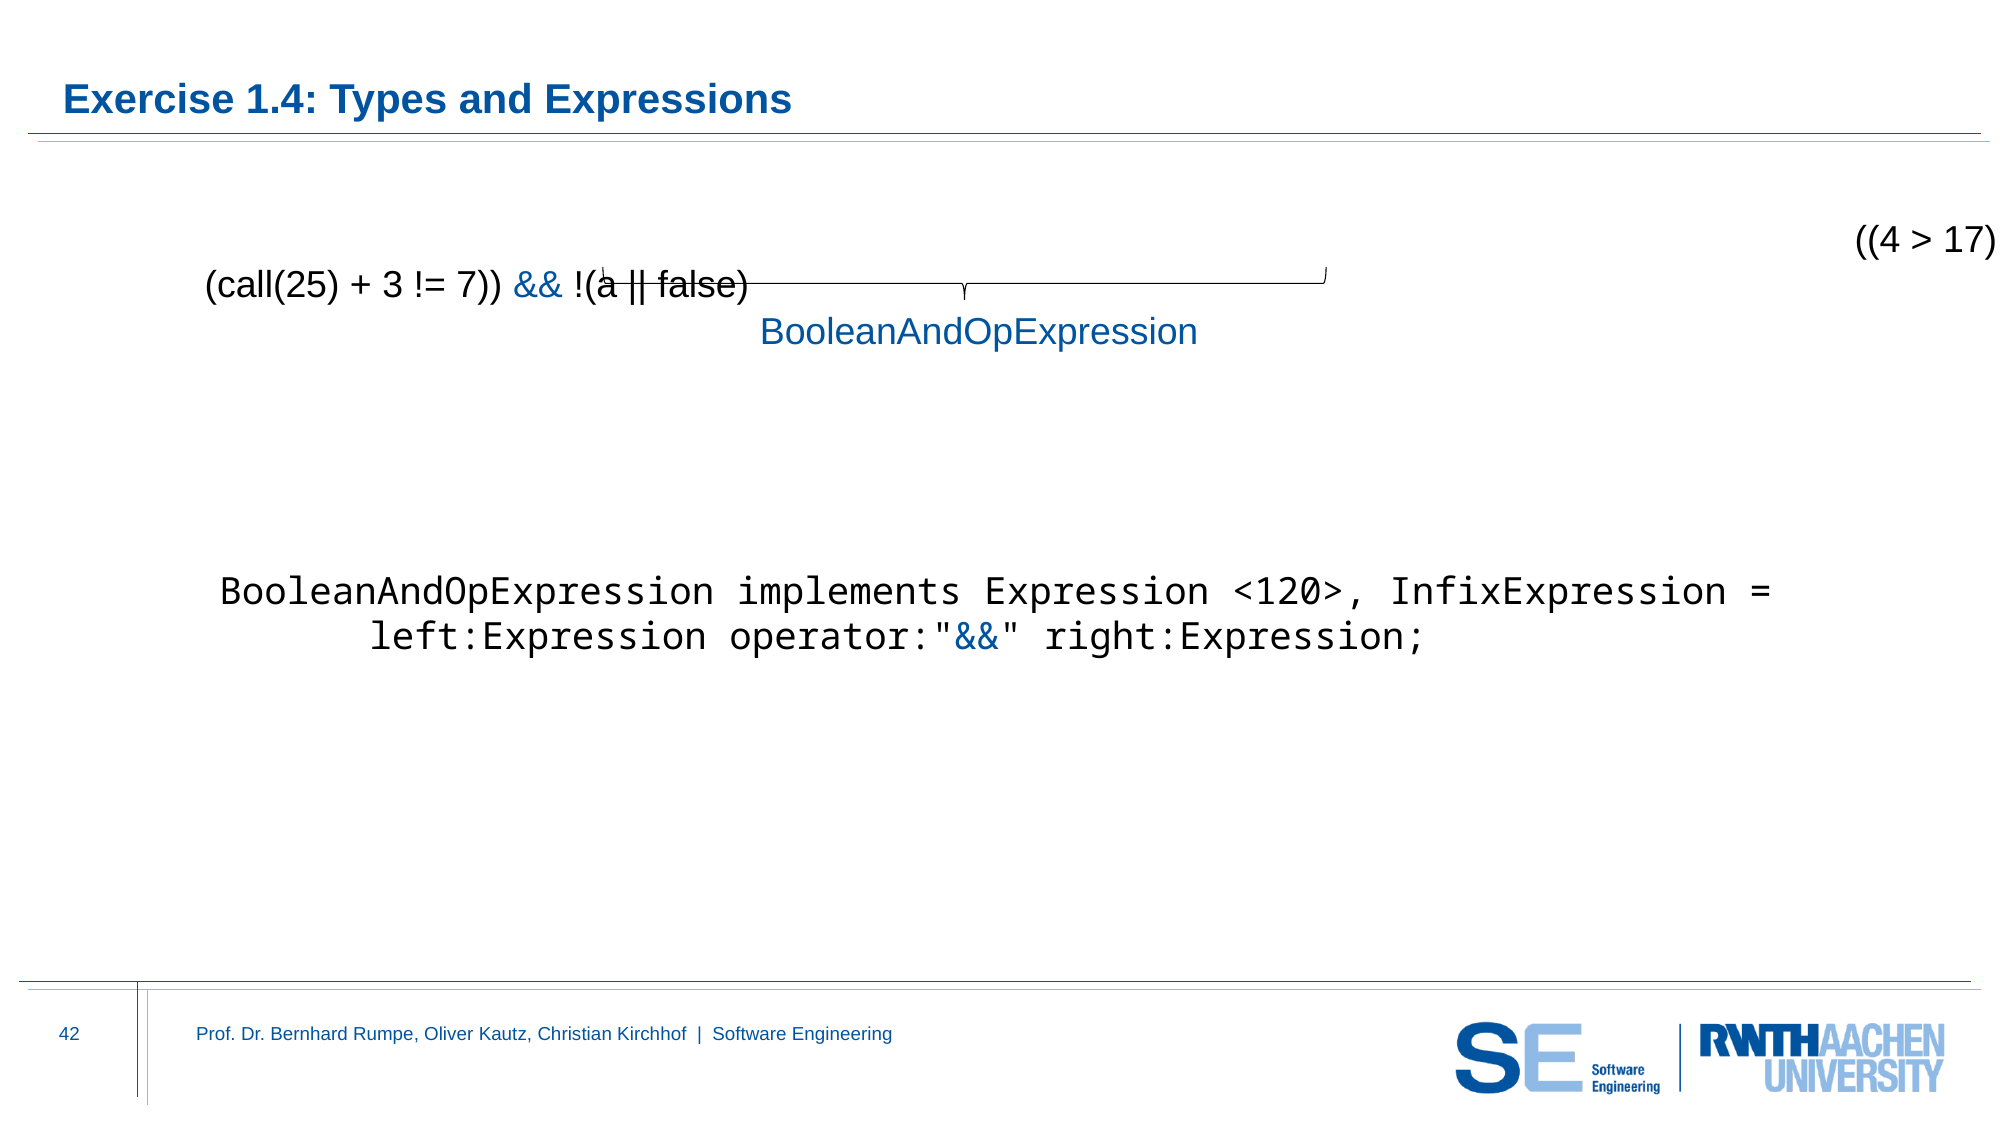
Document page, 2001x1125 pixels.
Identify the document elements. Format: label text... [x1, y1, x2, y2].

picture [1435, 990, 1964, 1125]
text_box BooleanAndOpExpression implements Expression <120>, InfixExpression = left:Expression operator:"&&" right:Expression; [204, 559, 1947, 665]
text_box BooleanAndOpExpression [745, 299, 1214, 360]
title Exercise 1.4: Types and Expressions [63, 33, 1947, 123]
list ((4 > 17) || (call(25) + 3 != 7)) && !(a || false) [204, 215, 2000, 935]
text_box [602, 266, 1327, 299]
